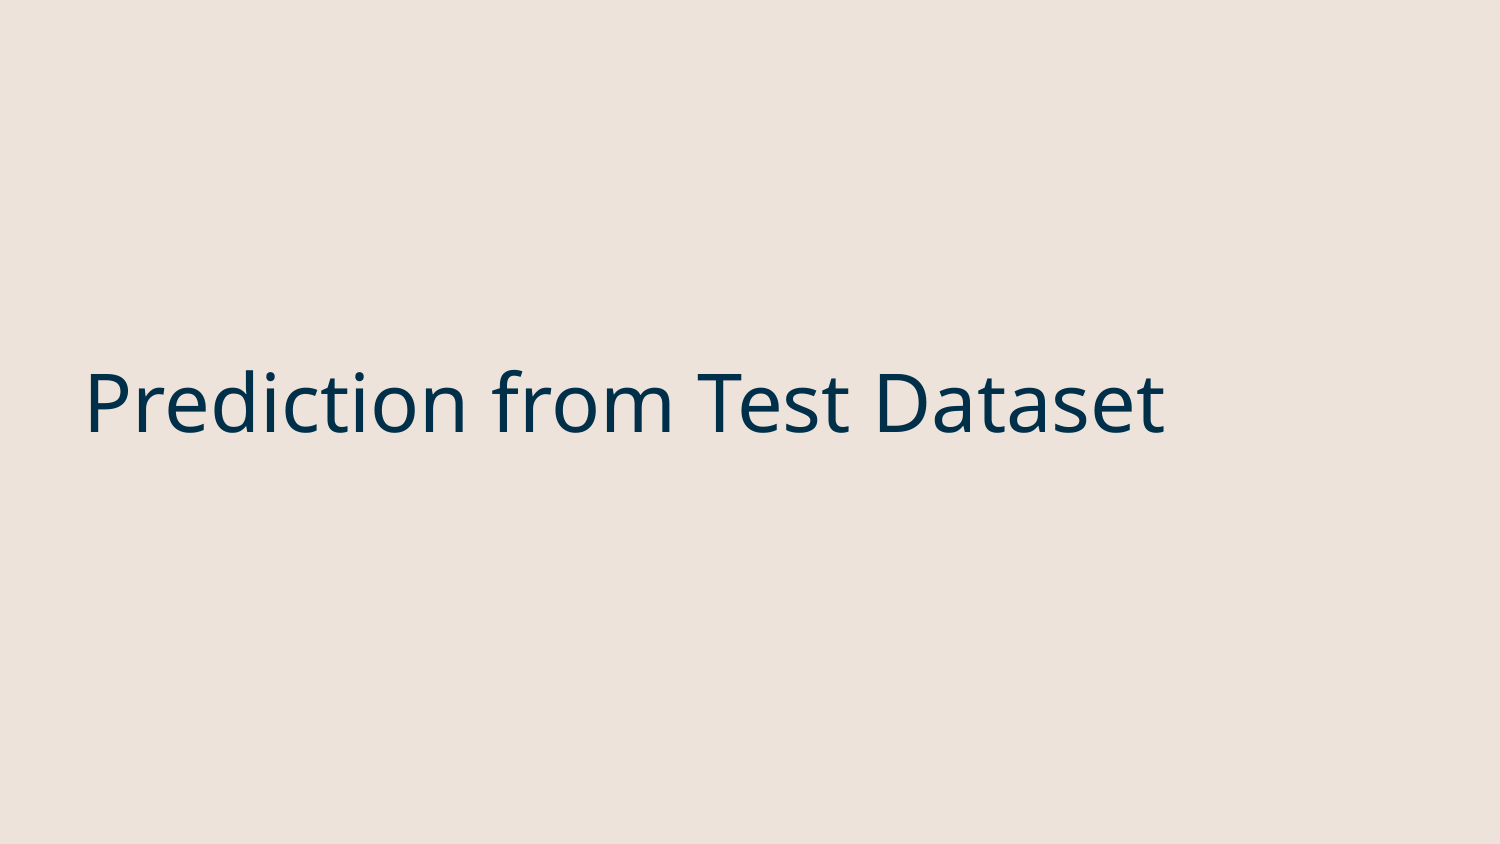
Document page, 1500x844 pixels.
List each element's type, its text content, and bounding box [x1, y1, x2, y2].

title Prediction from Test Dataset [68, 109, 1334, 691]
